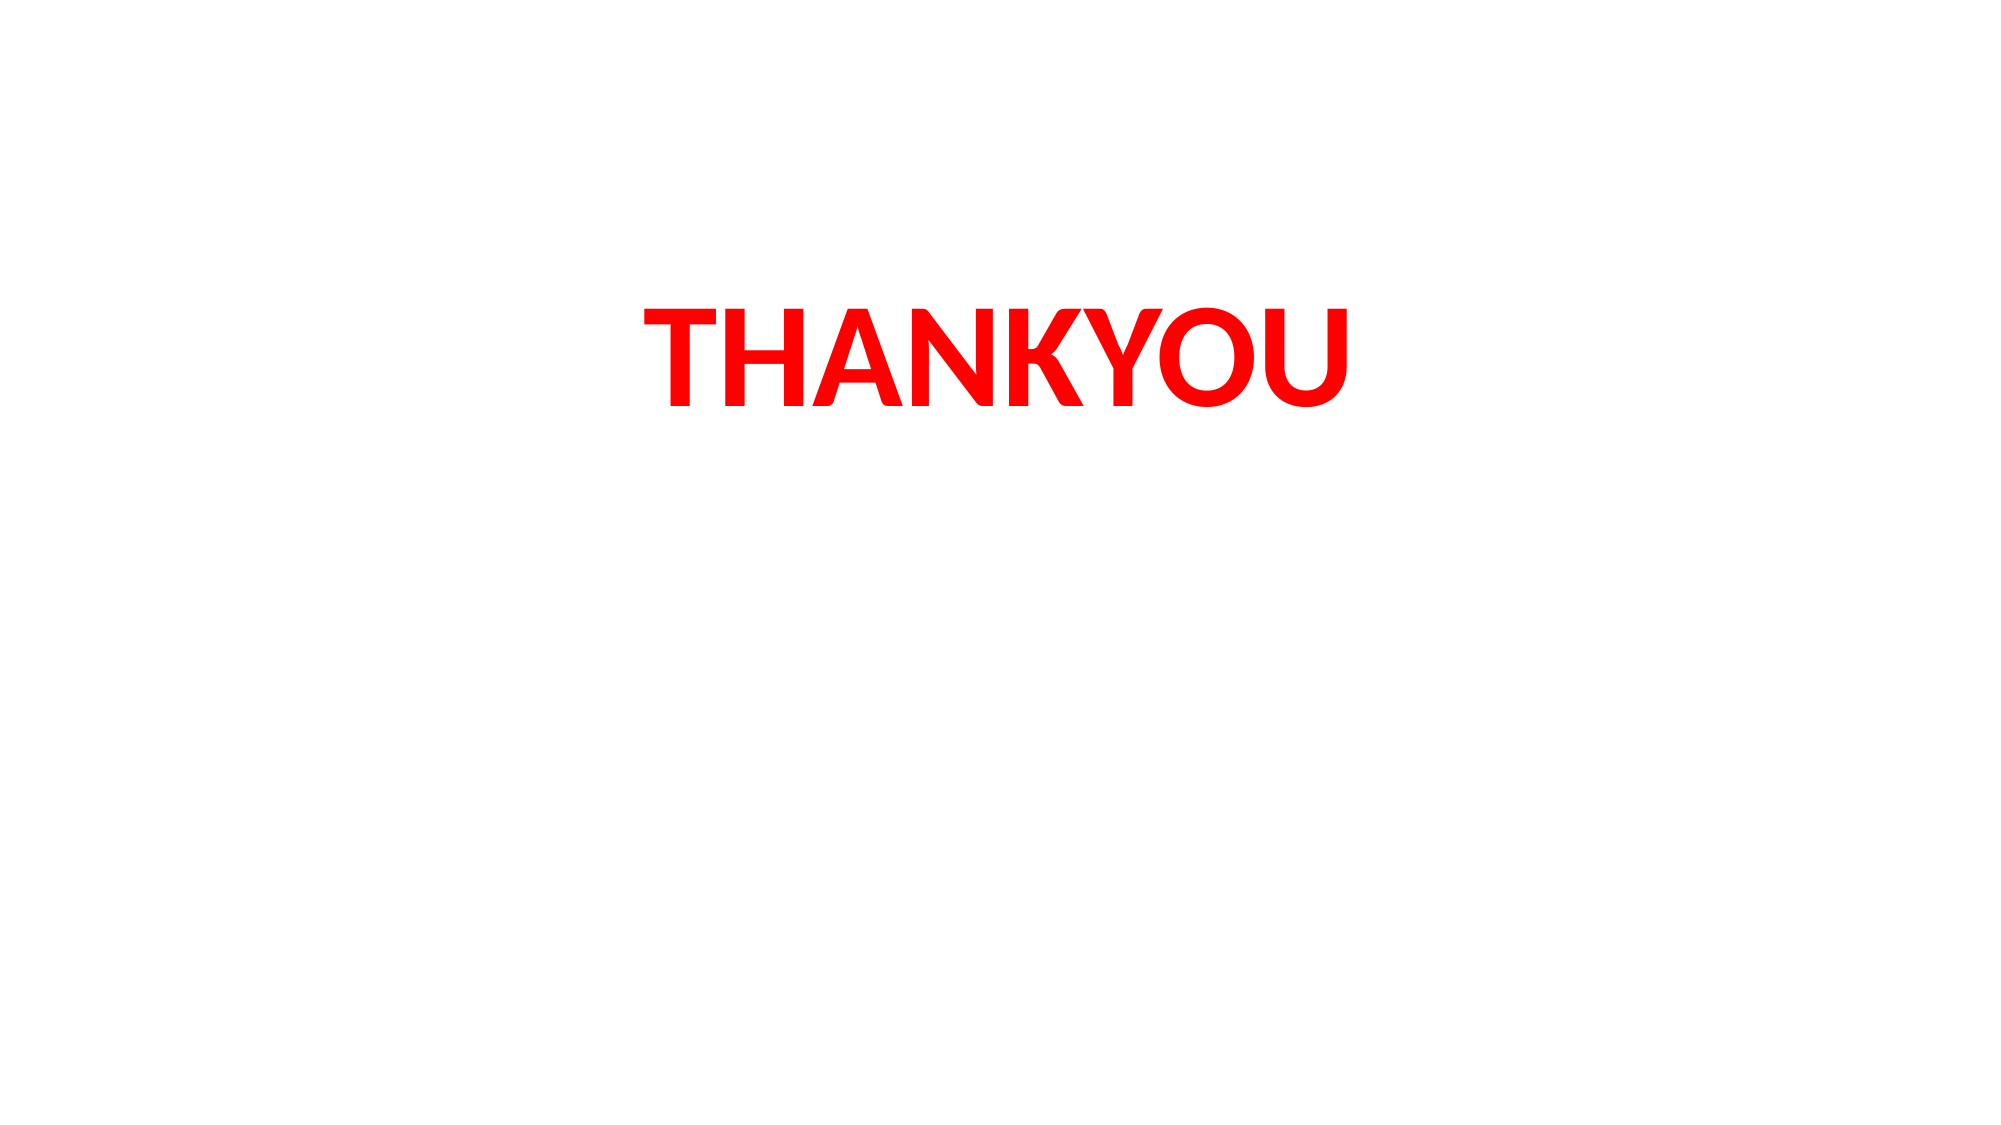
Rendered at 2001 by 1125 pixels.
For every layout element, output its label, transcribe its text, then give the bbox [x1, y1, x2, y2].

list THANKYOU [137, 144, 1863, 1014]
